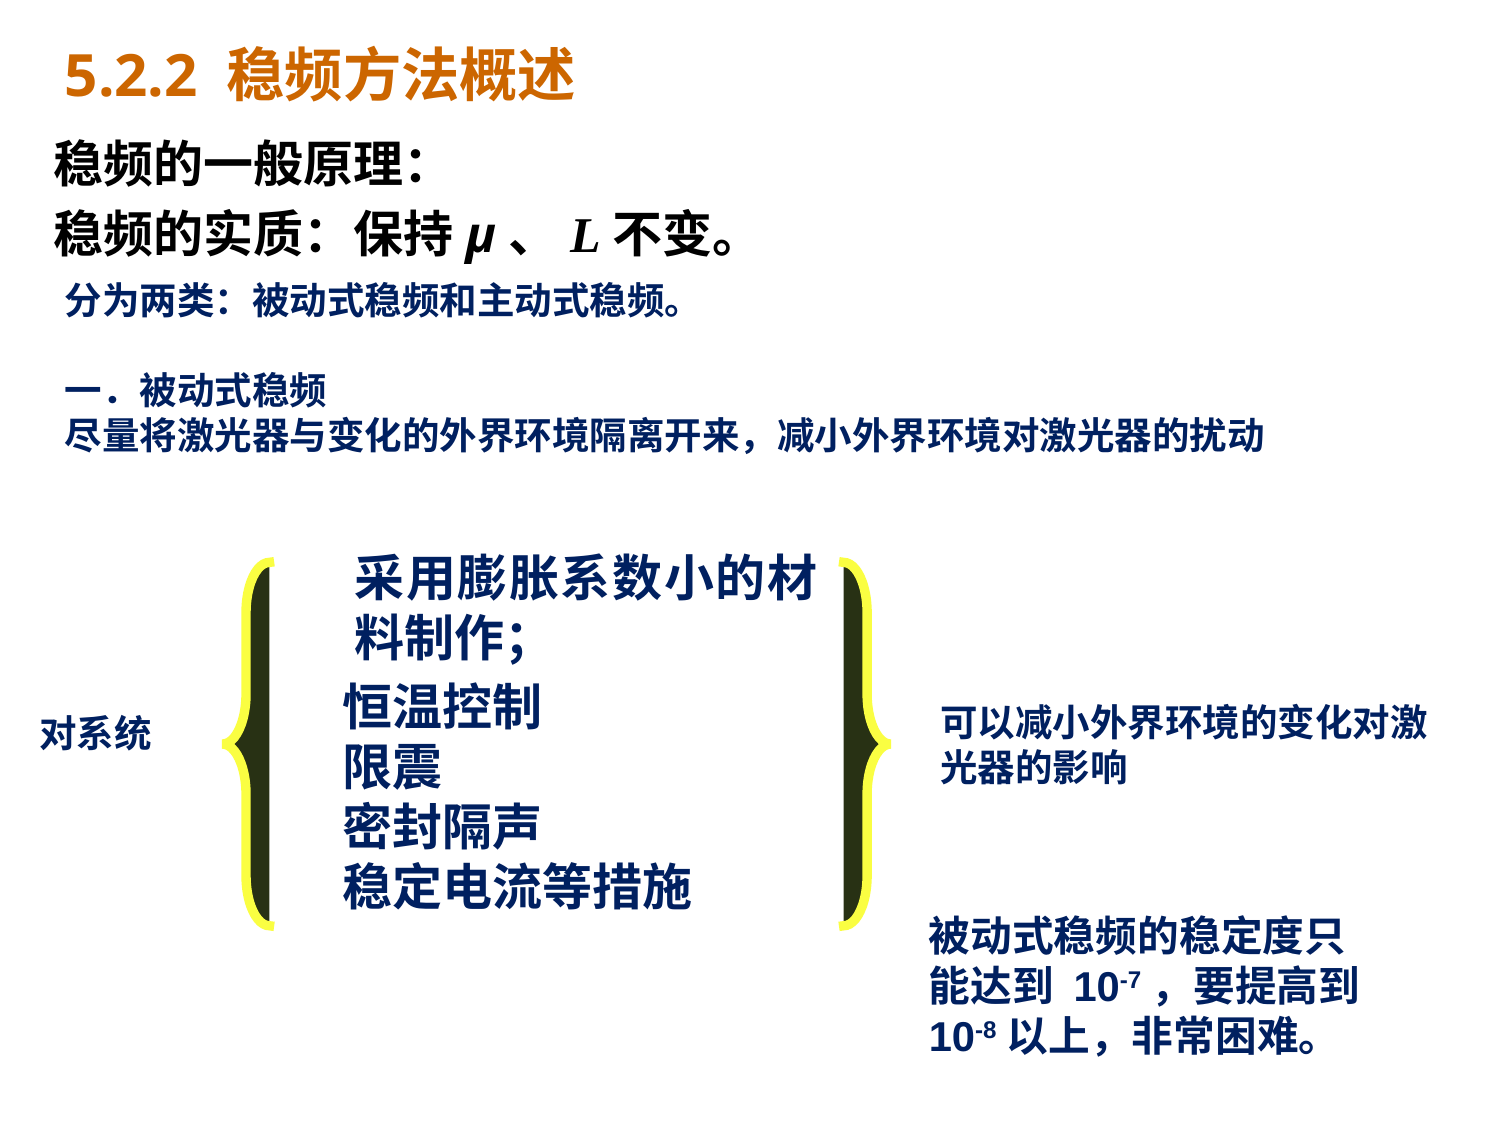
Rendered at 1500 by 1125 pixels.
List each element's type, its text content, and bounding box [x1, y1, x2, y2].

text_box 对系统 [24, 703, 167, 763]
text_box 被动式稳频的稳定度只能达到 10-7，要提高到10-8以上，非常困难。 [913, 902, 1395, 1068]
text_box 分为两类：被动式稳频和主动式稳频。 一．被动式稳频 尽量将激光器与变化的外界环境隔离开来，减小外界环境对激光器的扰动 [50, 270, 1395, 465]
text_box [222, 562, 270, 926]
text_box 采用膨胀系数小的材料制作； [339, 538, 832, 674]
text_box 5.2.2 稳频方法概述 [49, 31, 1302, 116]
text_box 可以减小外界环境的变化对激光器的影响 [925, 691, 1454, 797]
text_box 稳频的一般原理： 稳频的实质：保持μ、L不变。 [4, 125, 1446, 268]
text_box 恒温控制 限震 密封隔声 稳定电流等措施 [328, 667, 821, 923]
text_box [843, 562, 891, 926]
